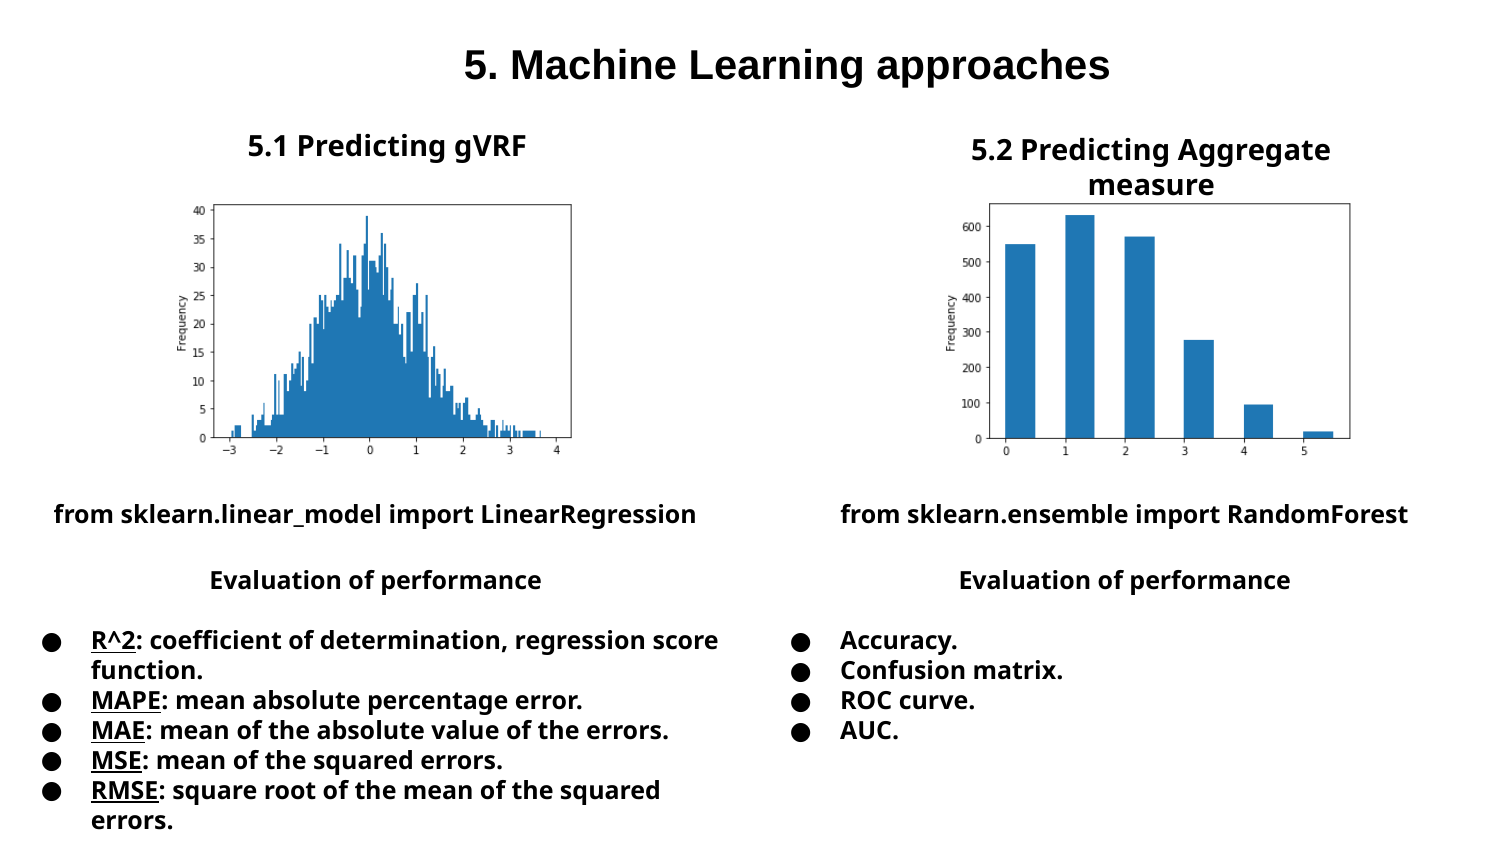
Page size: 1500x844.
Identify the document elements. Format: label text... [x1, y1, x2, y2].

text_box 5.2 Predicting Aggregate measure [905, 116, 1398, 187]
text_box from sklearn.linear_model import LinearRegression [0, 483, 749, 533]
text_box 5.1 Predicting gVRF [175, 112, 600, 187]
picture [159, 185, 592, 467]
subtitle 5. Machine Learning approaches [0, 22, 1500, 97]
text_box Evaluation of performance Accuracy. Confusion matrix. ROC curve. AUC. [749, 549, 1500, 796]
text_box from sklearn.ensemble import RandomForest [749, 483, 1500, 533]
text_box Evaluation of performance R^2: coefficient of determination, regression score function. MAPE: mean absolute percentage error. MAE: mean of the absolute value of the errors. MSE: mean of the squared errors. RMSE: square root of the mean of the squared errors. [0, 549, 751, 822]
picture [930, 185, 1372, 467]
